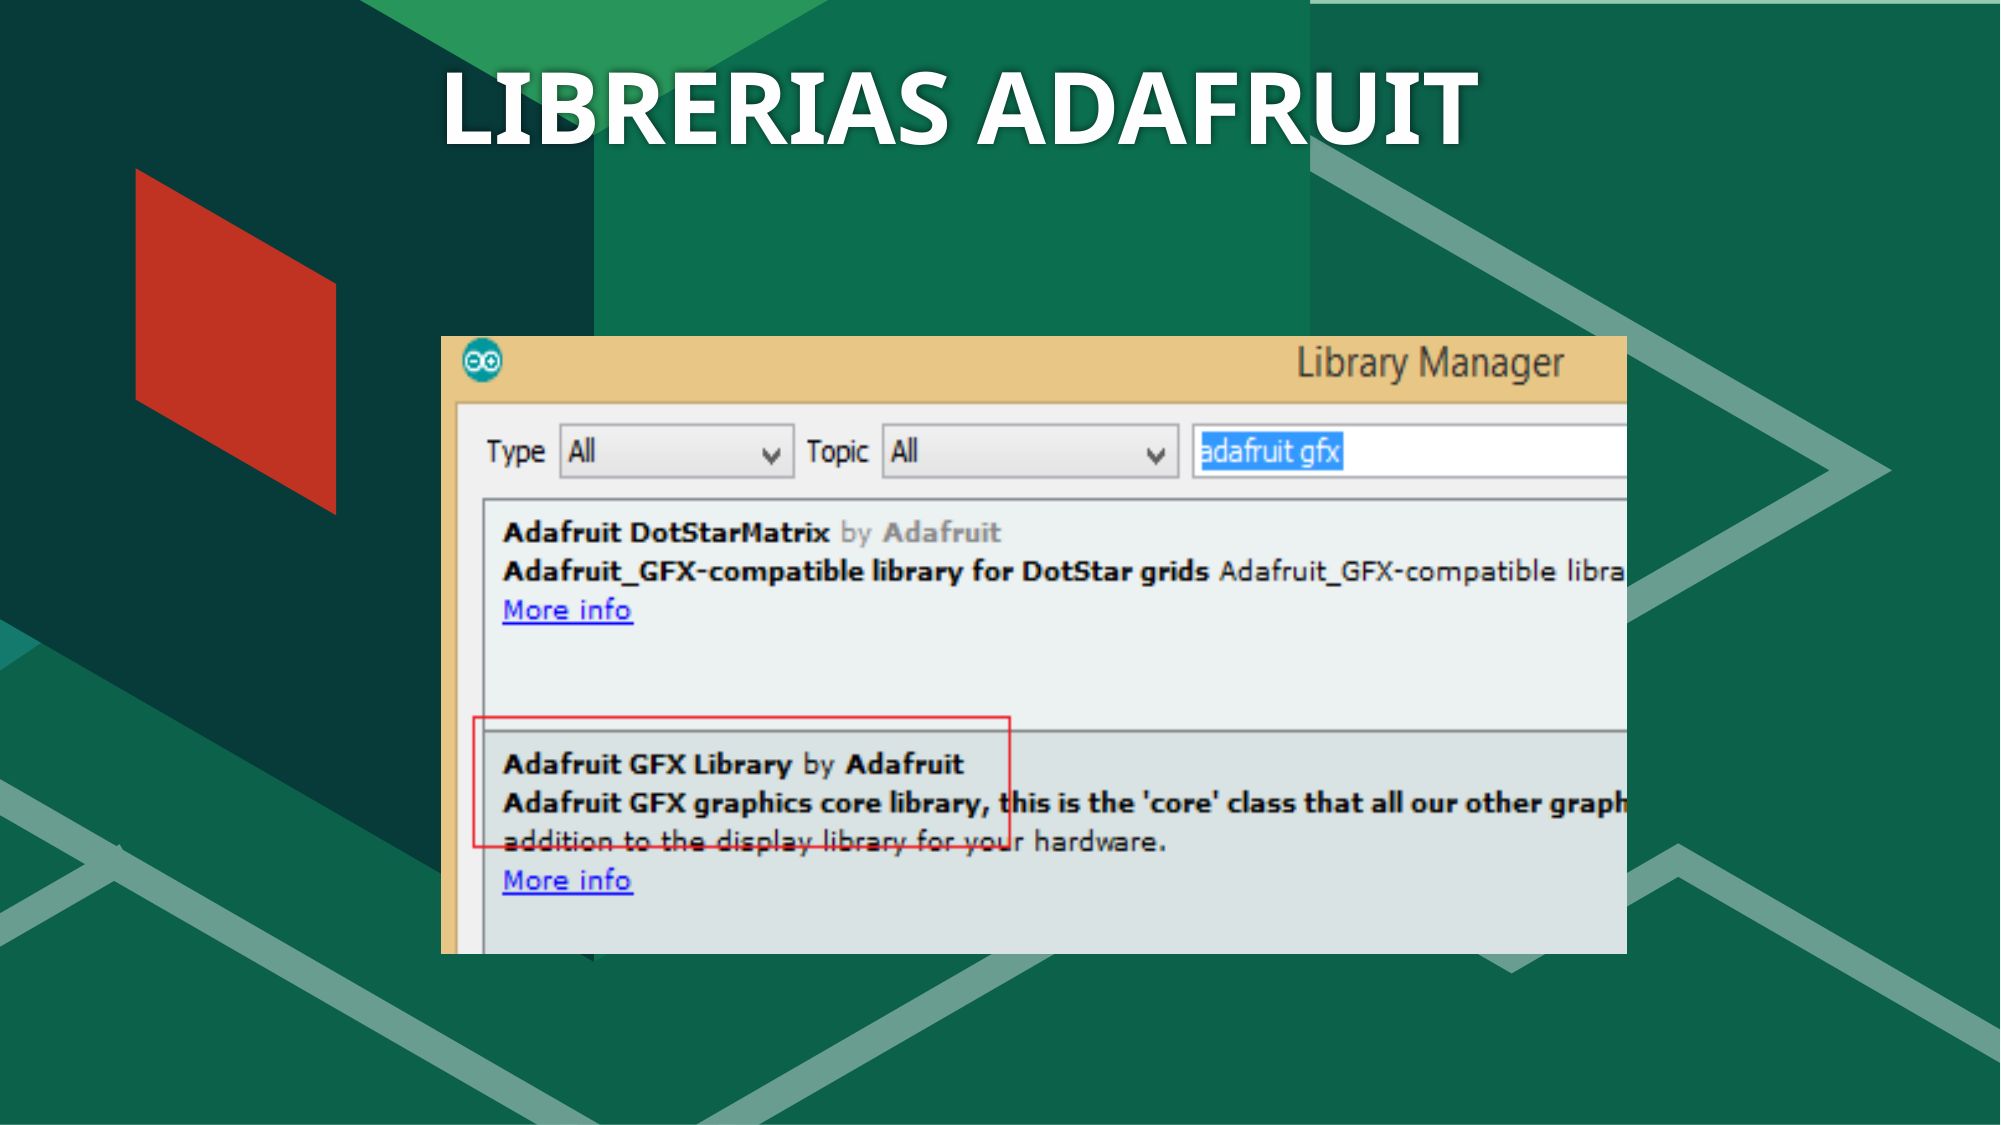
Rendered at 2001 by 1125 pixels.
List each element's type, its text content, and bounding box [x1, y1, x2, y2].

picture [0, 0, 2001, 1125]
text_box LIBRERIAS ADAFRUIT [370, 29, 1550, 180]
